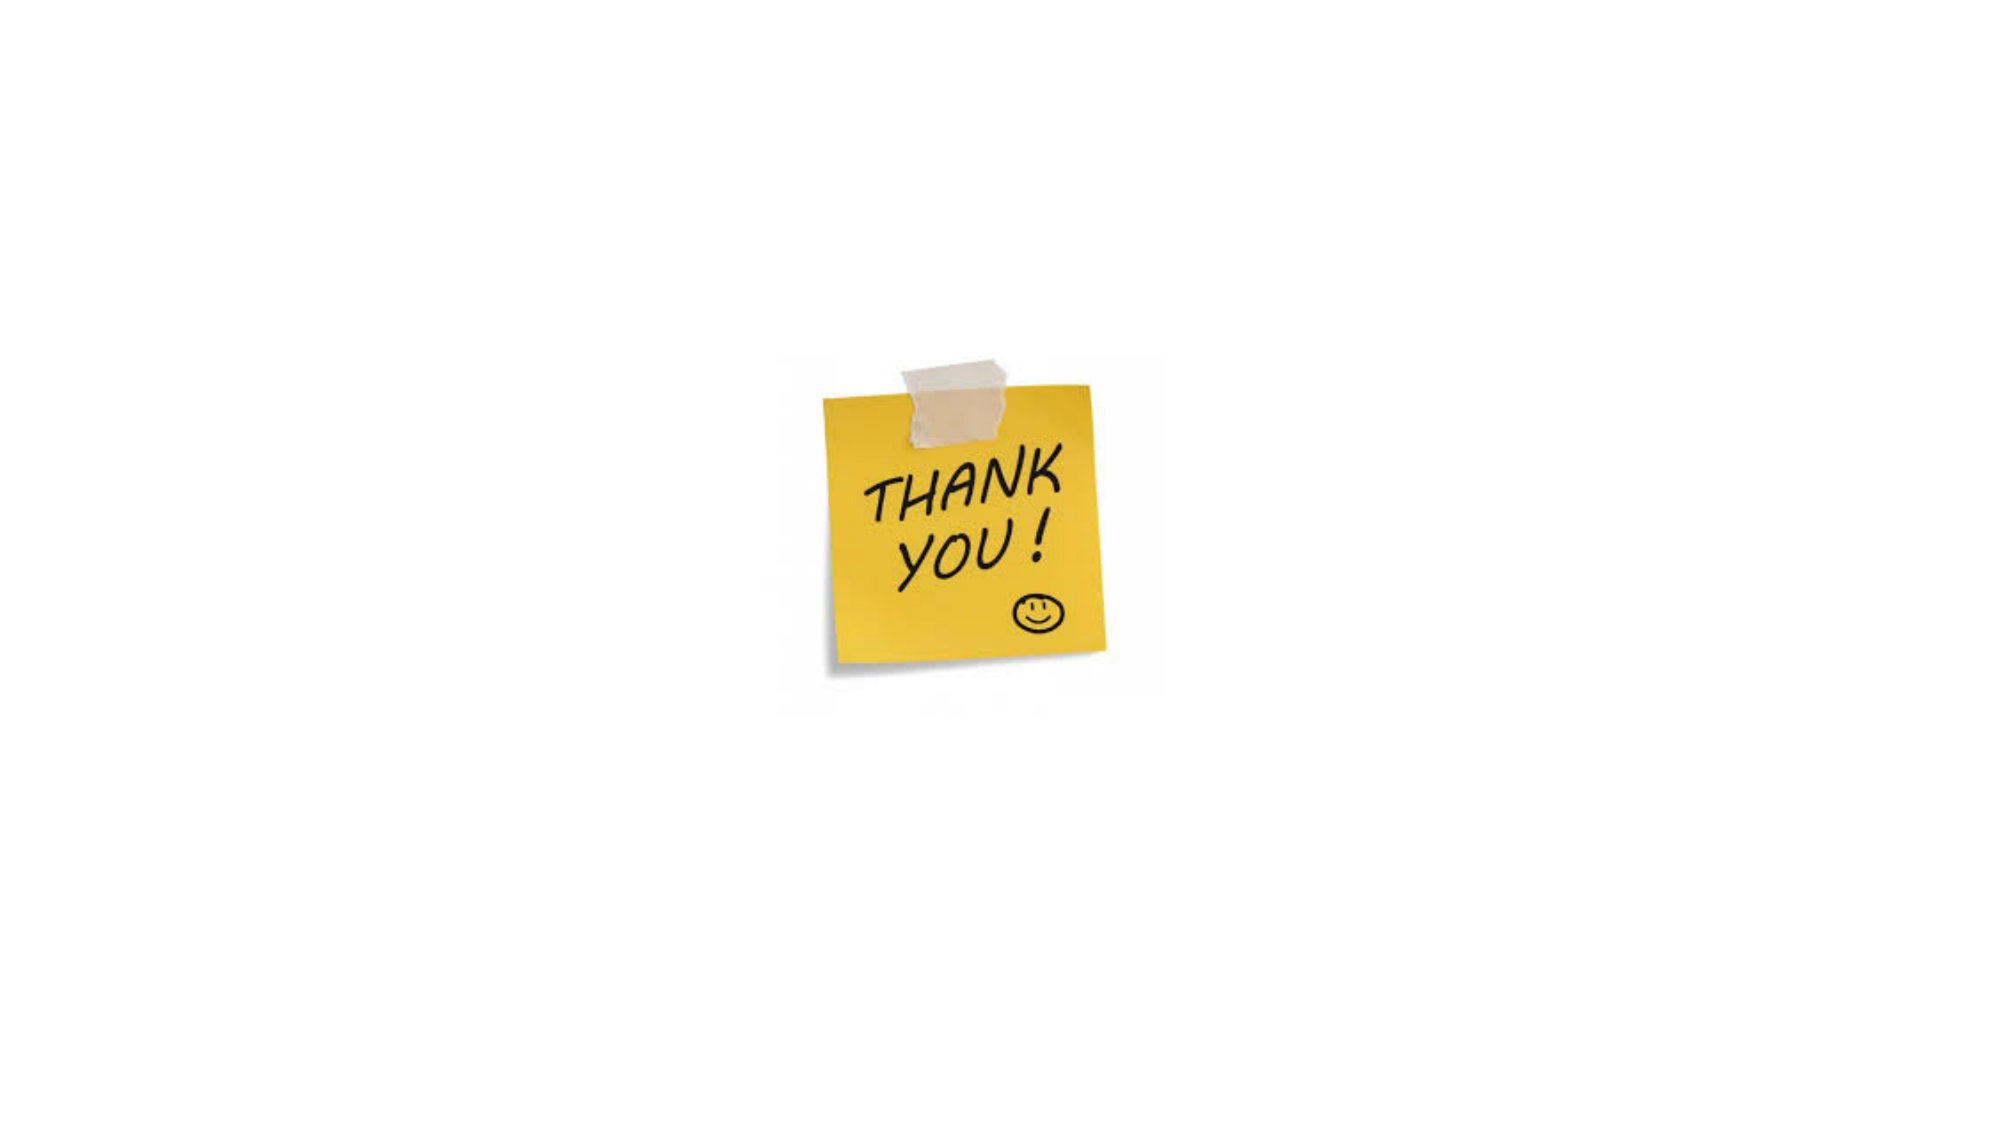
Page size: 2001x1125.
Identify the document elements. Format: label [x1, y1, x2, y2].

picture [765, 356, 1170, 718]
